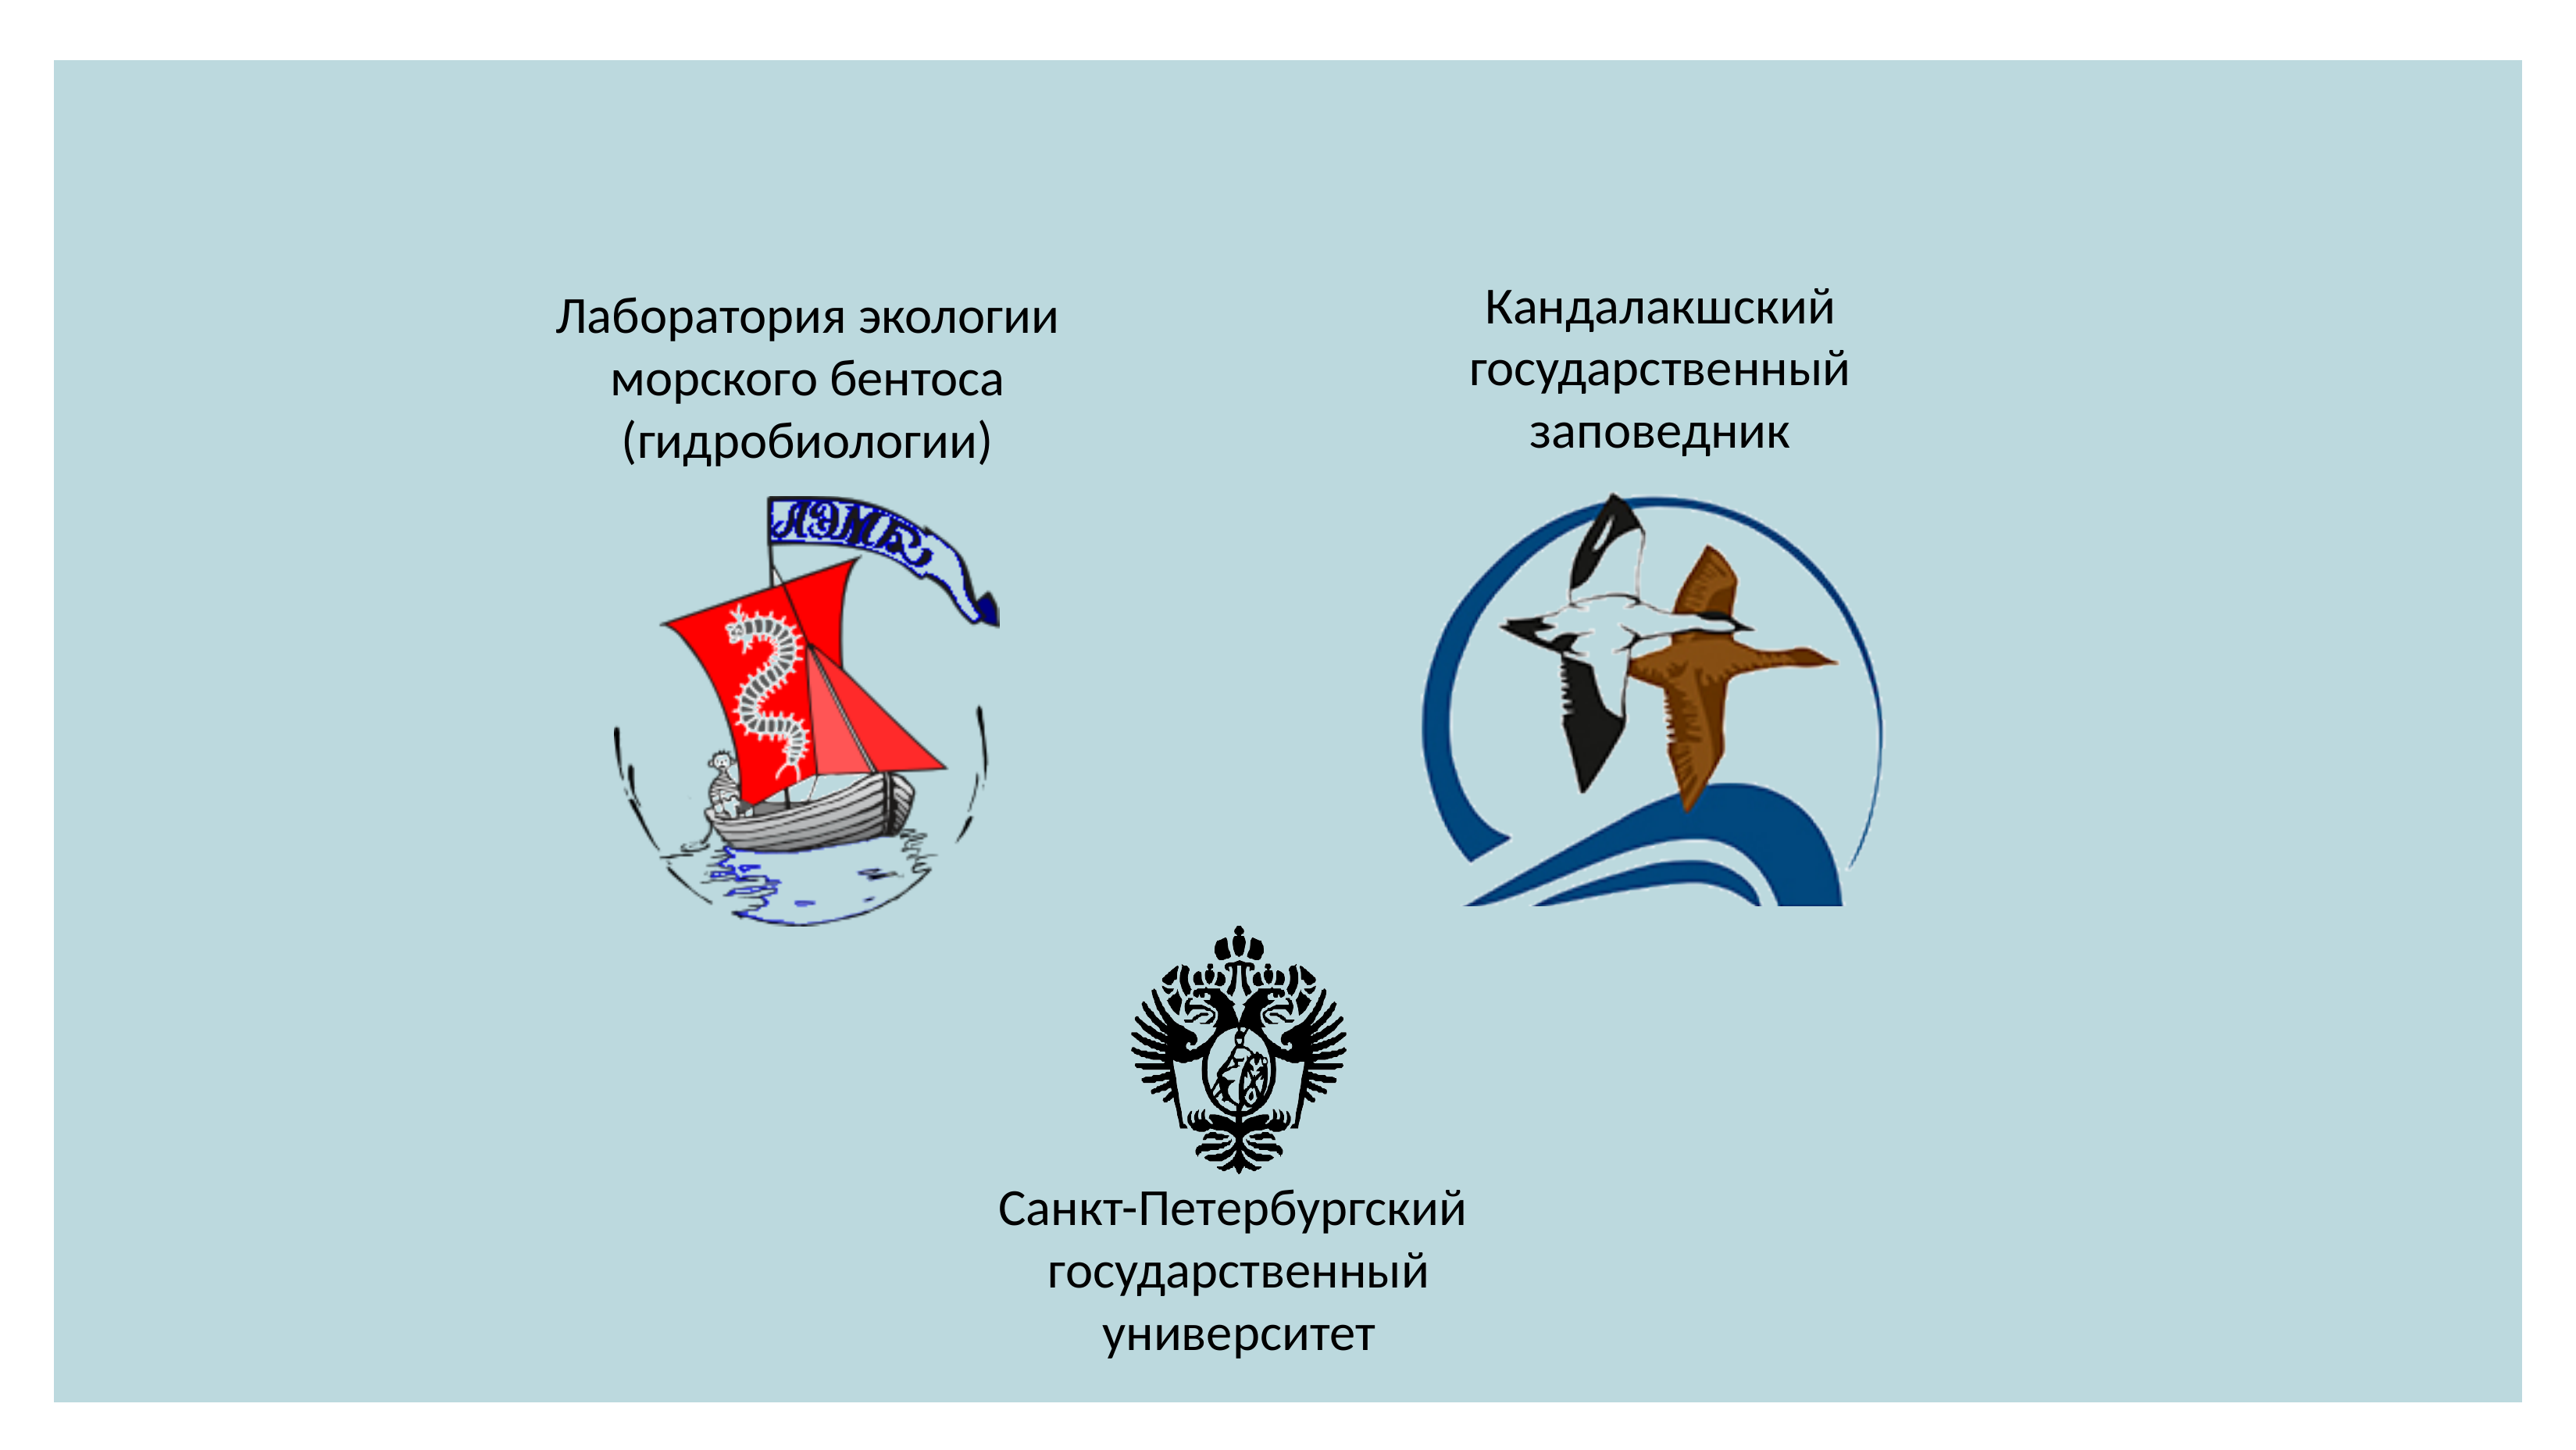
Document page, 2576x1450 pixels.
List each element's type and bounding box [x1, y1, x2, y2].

text_box [27, 33, 2549, 1430]
picture [614, 496, 1001, 927]
picture [1317, 470, 1989, 907]
